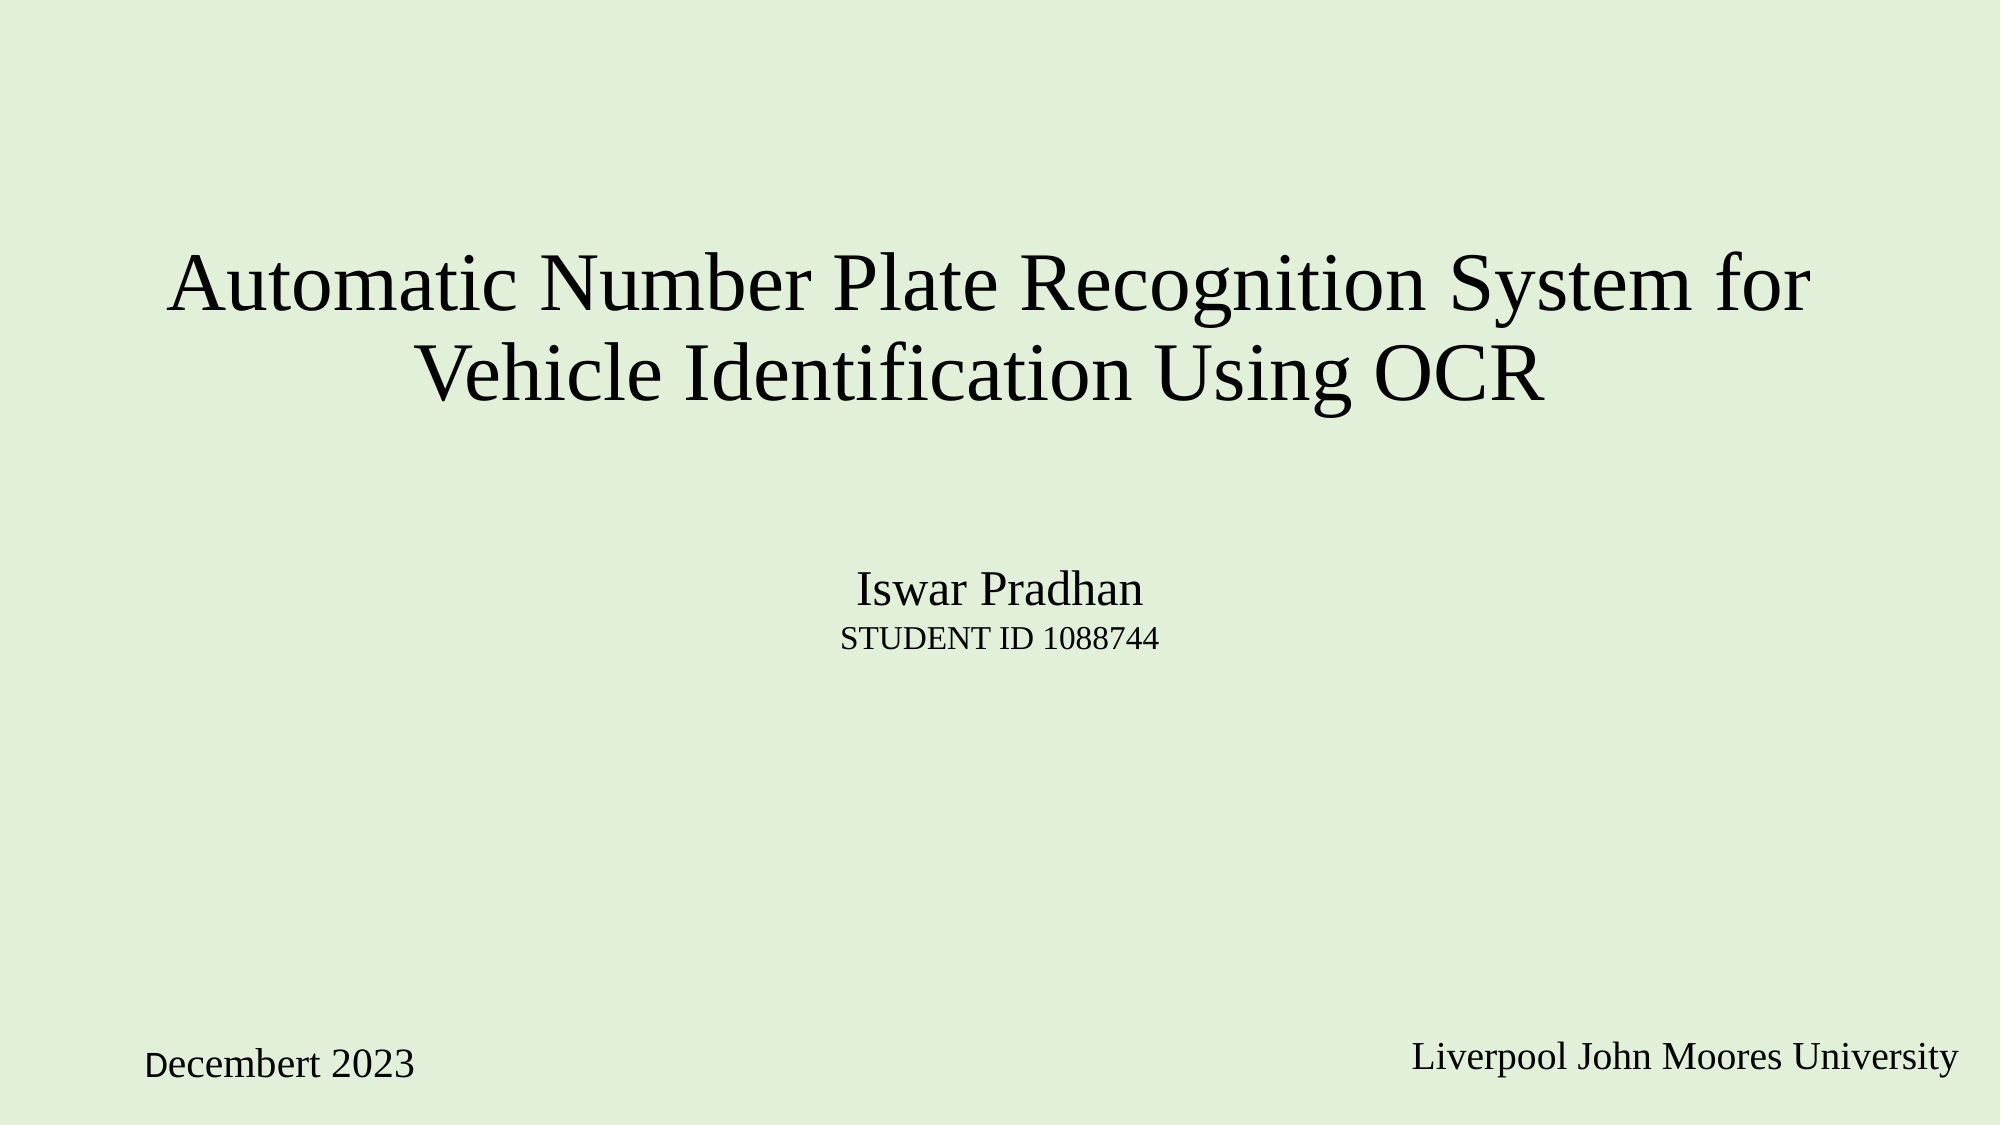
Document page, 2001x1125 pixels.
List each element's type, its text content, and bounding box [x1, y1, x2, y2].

text_box Decembert 2023 [130, 1028, 483, 1093]
title Automatic Number Plate Recognition System for Vehicle Identification Using OCR [112, 188, 1868, 427]
subtitle Liverpool John Moores University [1396, 1028, 1978, 1114]
text_box Iswar Pradhan STUDENT ID 1088744 [666, 548, 1334, 664]
